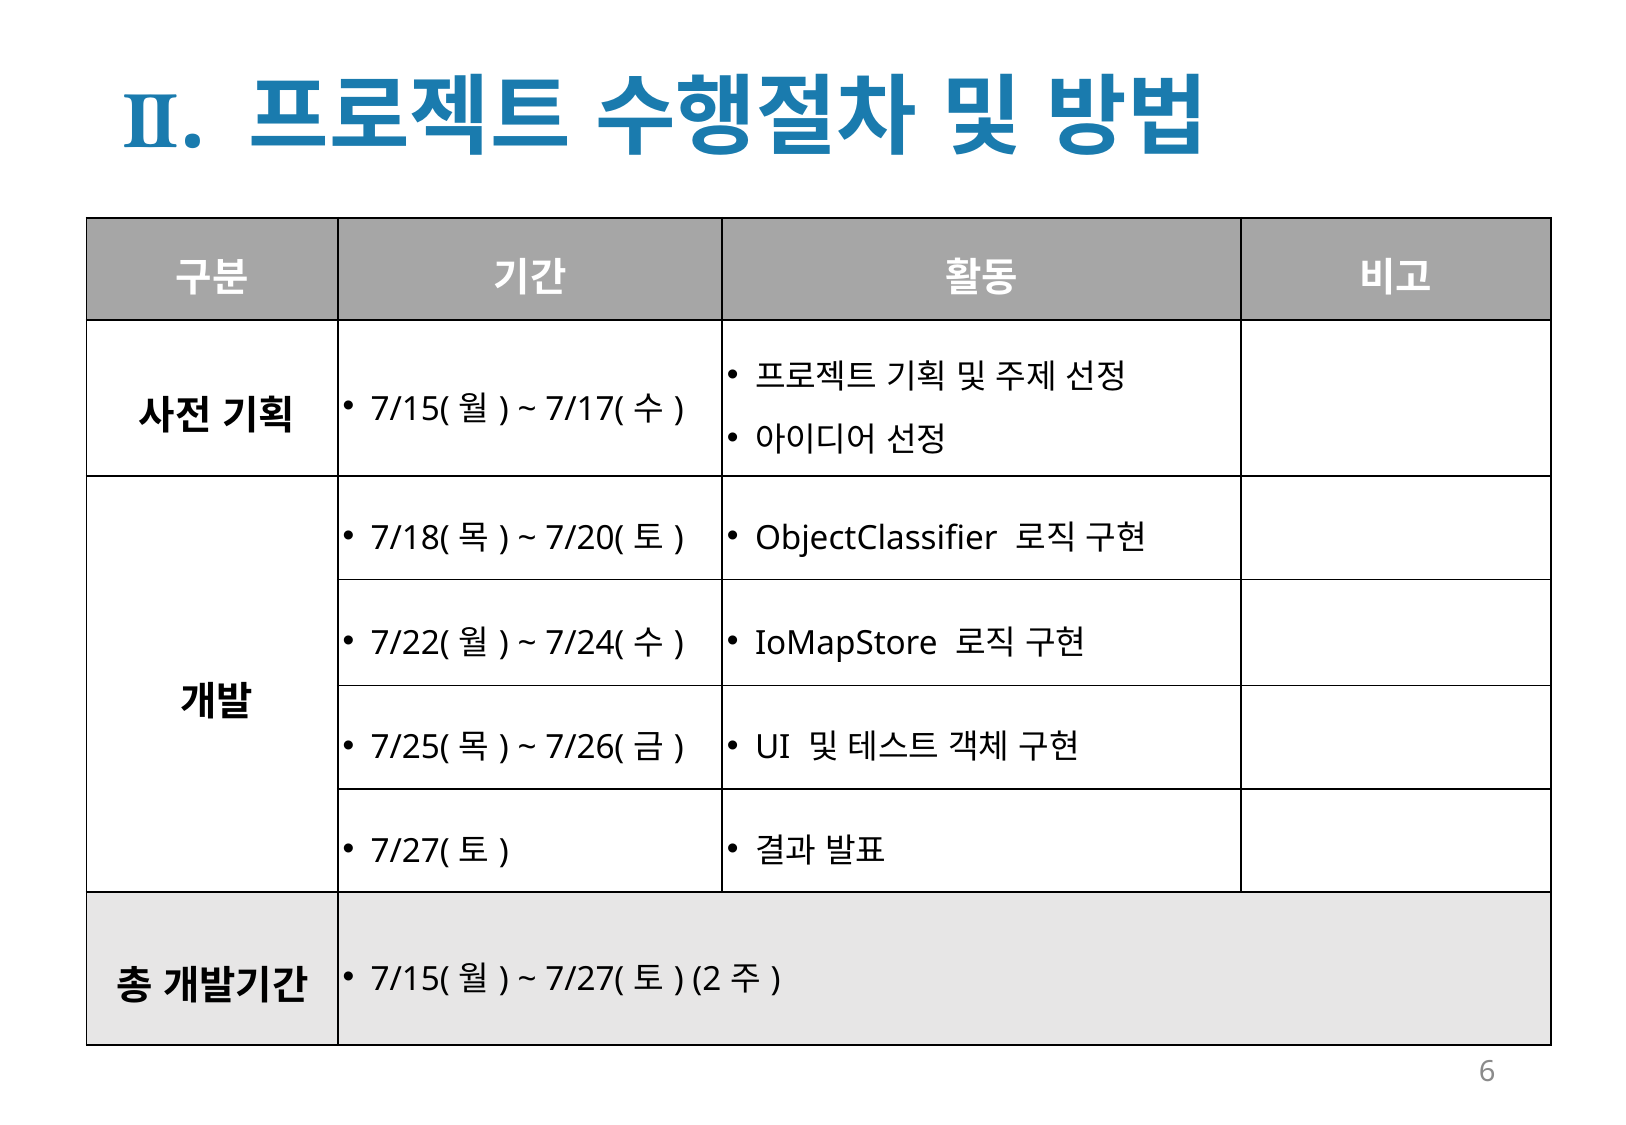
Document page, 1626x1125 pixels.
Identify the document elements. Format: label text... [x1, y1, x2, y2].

table_cell 7/15(월) ~ 7/27(토) (2주) [339, 893, 1550, 1044]
table_cell [1242, 686, 1550, 788]
table_cell 7/25(목) ~ 7/26(금) [339, 686, 721, 788]
table_cell 7/27(토) [339, 790, 721, 891]
table_header 활동 [723, 219, 1240, 319]
table_cell [1242, 321, 1550, 475]
slide_number 6 [1147, 1042, 1514, 1103]
table_header 기간 [339, 219, 721, 319]
table_cell 7/15(월) ~ 7/17(수) [339, 321, 721, 475]
table_cell 7/18(목) ~ 7/20(토) [339, 477, 721, 579]
table_cell [1242, 477, 1550, 579]
table_cell [1242, 790, 1550, 891]
table_cell [1242, 580, 1550, 685]
table_cell 사전 기획 [87, 321, 337, 475]
table_cell 7/22(월) ~ 7/24(수) [339, 580, 721, 685]
table_cell 개발 [87, 477, 337, 891]
text_box Ⅱ. 프로젝트 수행절차 및 방법 [105, 50, 1402, 174]
table_header 구분 [87, 219, 337, 319]
table_cell 총 개발기간 [87, 893, 337, 1044]
table_cell IoMapStore 로직 구현 [723, 580, 1240, 685]
table_header 비고 [1242, 219, 1550, 319]
table_cell 프로젝트 기획 및 주제 선정 아이디어 선정 [723, 321, 1240, 475]
table_cell 결과 발표 [723, 790, 1240, 891]
table_cell ObjectClassifier 로직 구현 [723, 477, 1240, 579]
table_cell UI 및 테스트 객체 구현 [723, 686, 1240, 788]
